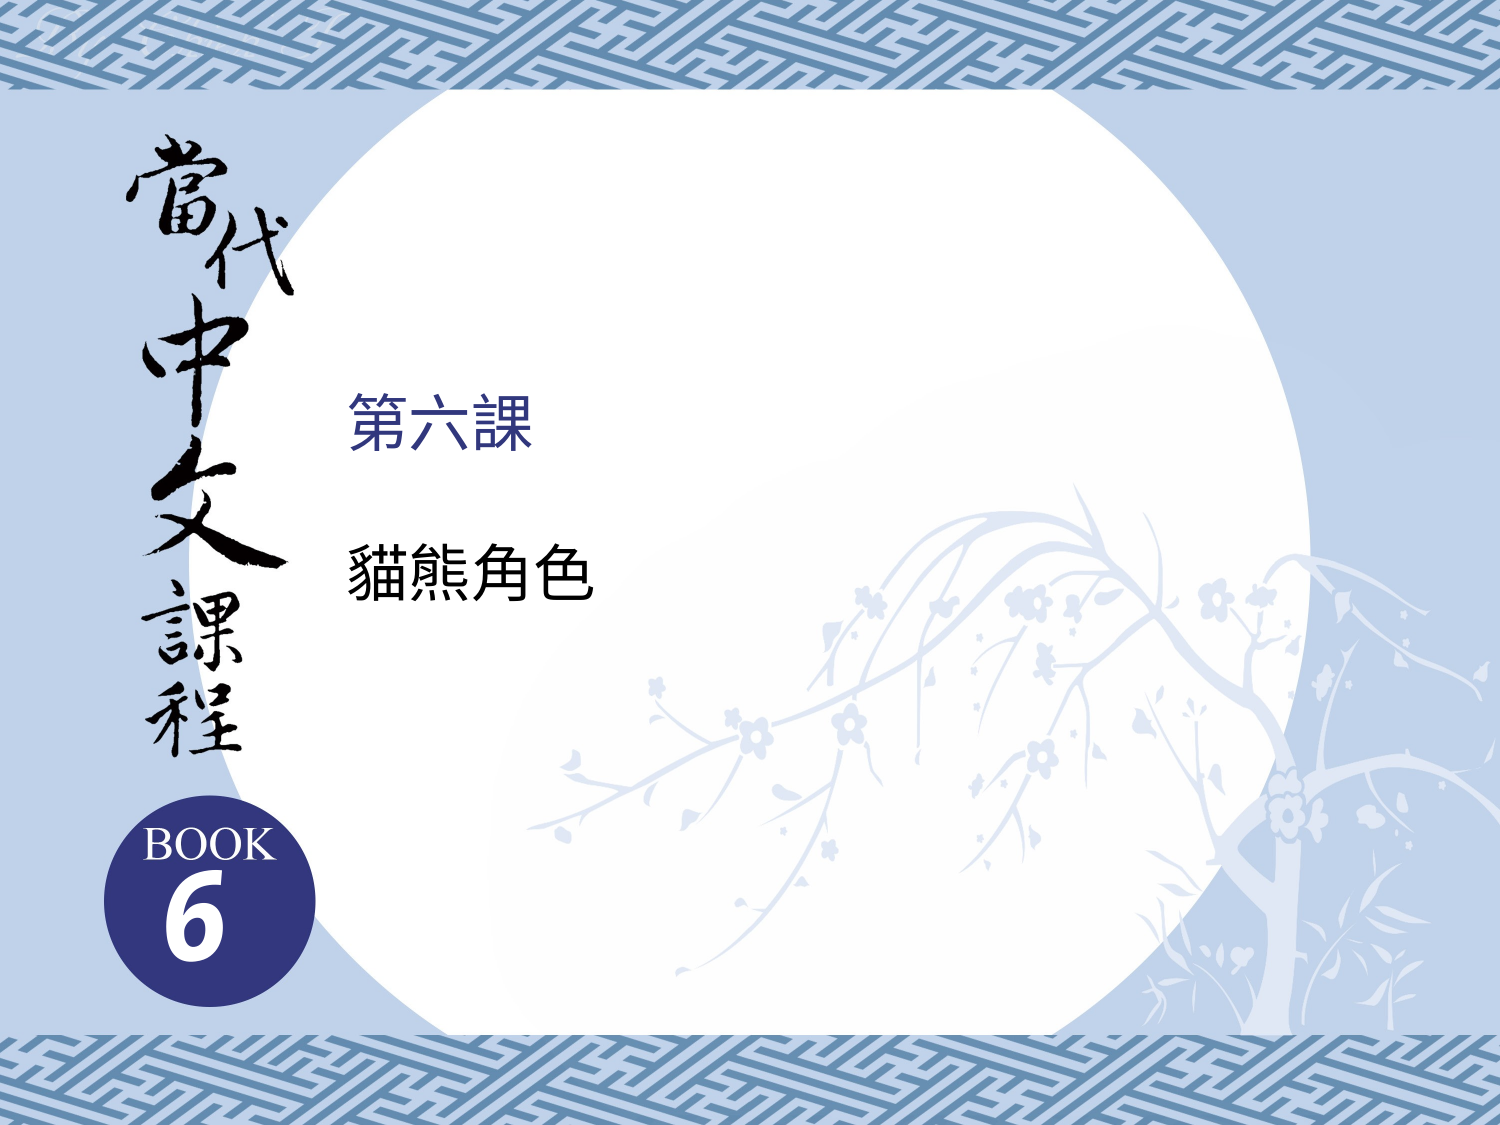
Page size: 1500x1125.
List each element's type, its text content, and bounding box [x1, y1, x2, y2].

text_box [0, 0, 1500, 1125]
text_box 第六課 貓熊角色 [342, 384, 1088, 610]
text_box 6 [102, 832, 284, 995]
